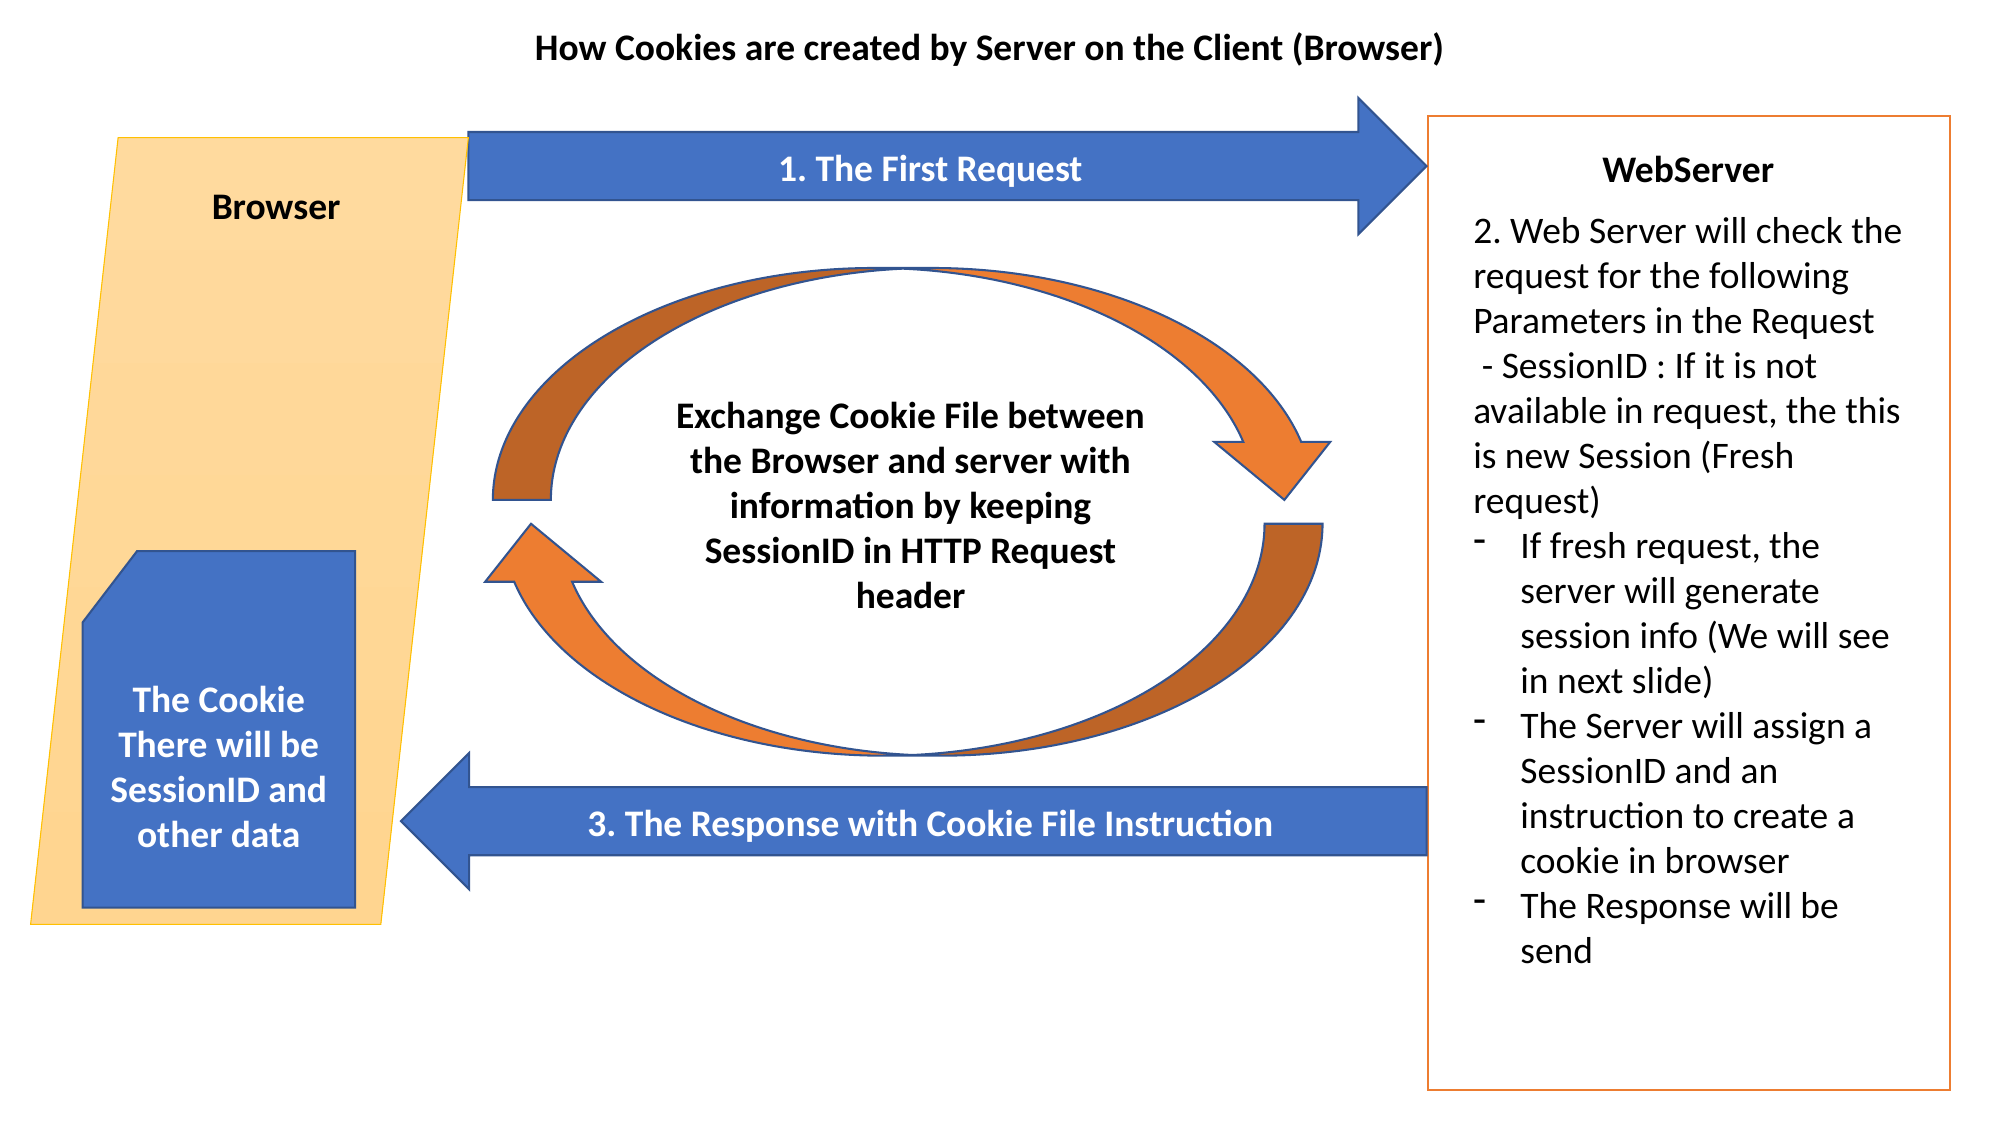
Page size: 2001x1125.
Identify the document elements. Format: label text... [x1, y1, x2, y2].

text_box Exchange Cookie File between the Browser and server with information by keeping SessionID in HTTP Request header [644, 383, 1177, 624]
text_box 3. The Response with Cookie File Instruction [399, 750, 1428, 892]
text_box [1427, 115, 1951, 1091]
text_box The Cookie There will be SessionID and other data [81, 550, 357, 909]
text_box How Cookies are created by Server on the Client (Browser) [30, 15, 1950, 75]
text_box WebServer [1444, 137, 1932, 198]
text_box 1. The First Request [467, 95, 1428, 237]
text_box [29, 137, 469, 925]
text_box [483, 522, 1324, 757]
text_box [491, 266, 1333, 502]
text_box 2. Web Server will check the request for the following Parameters in the Request - SessionID : If it is not available in request, the this is new Session (Fresh request) If fresh request, the server will generate session info (We will see in next slide) The Server will assign a SessionID and an instruction to create a cookie in browser The Response will be send [1458, 198, 1934, 1069]
text_box Browser [128, 174, 424, 235]
